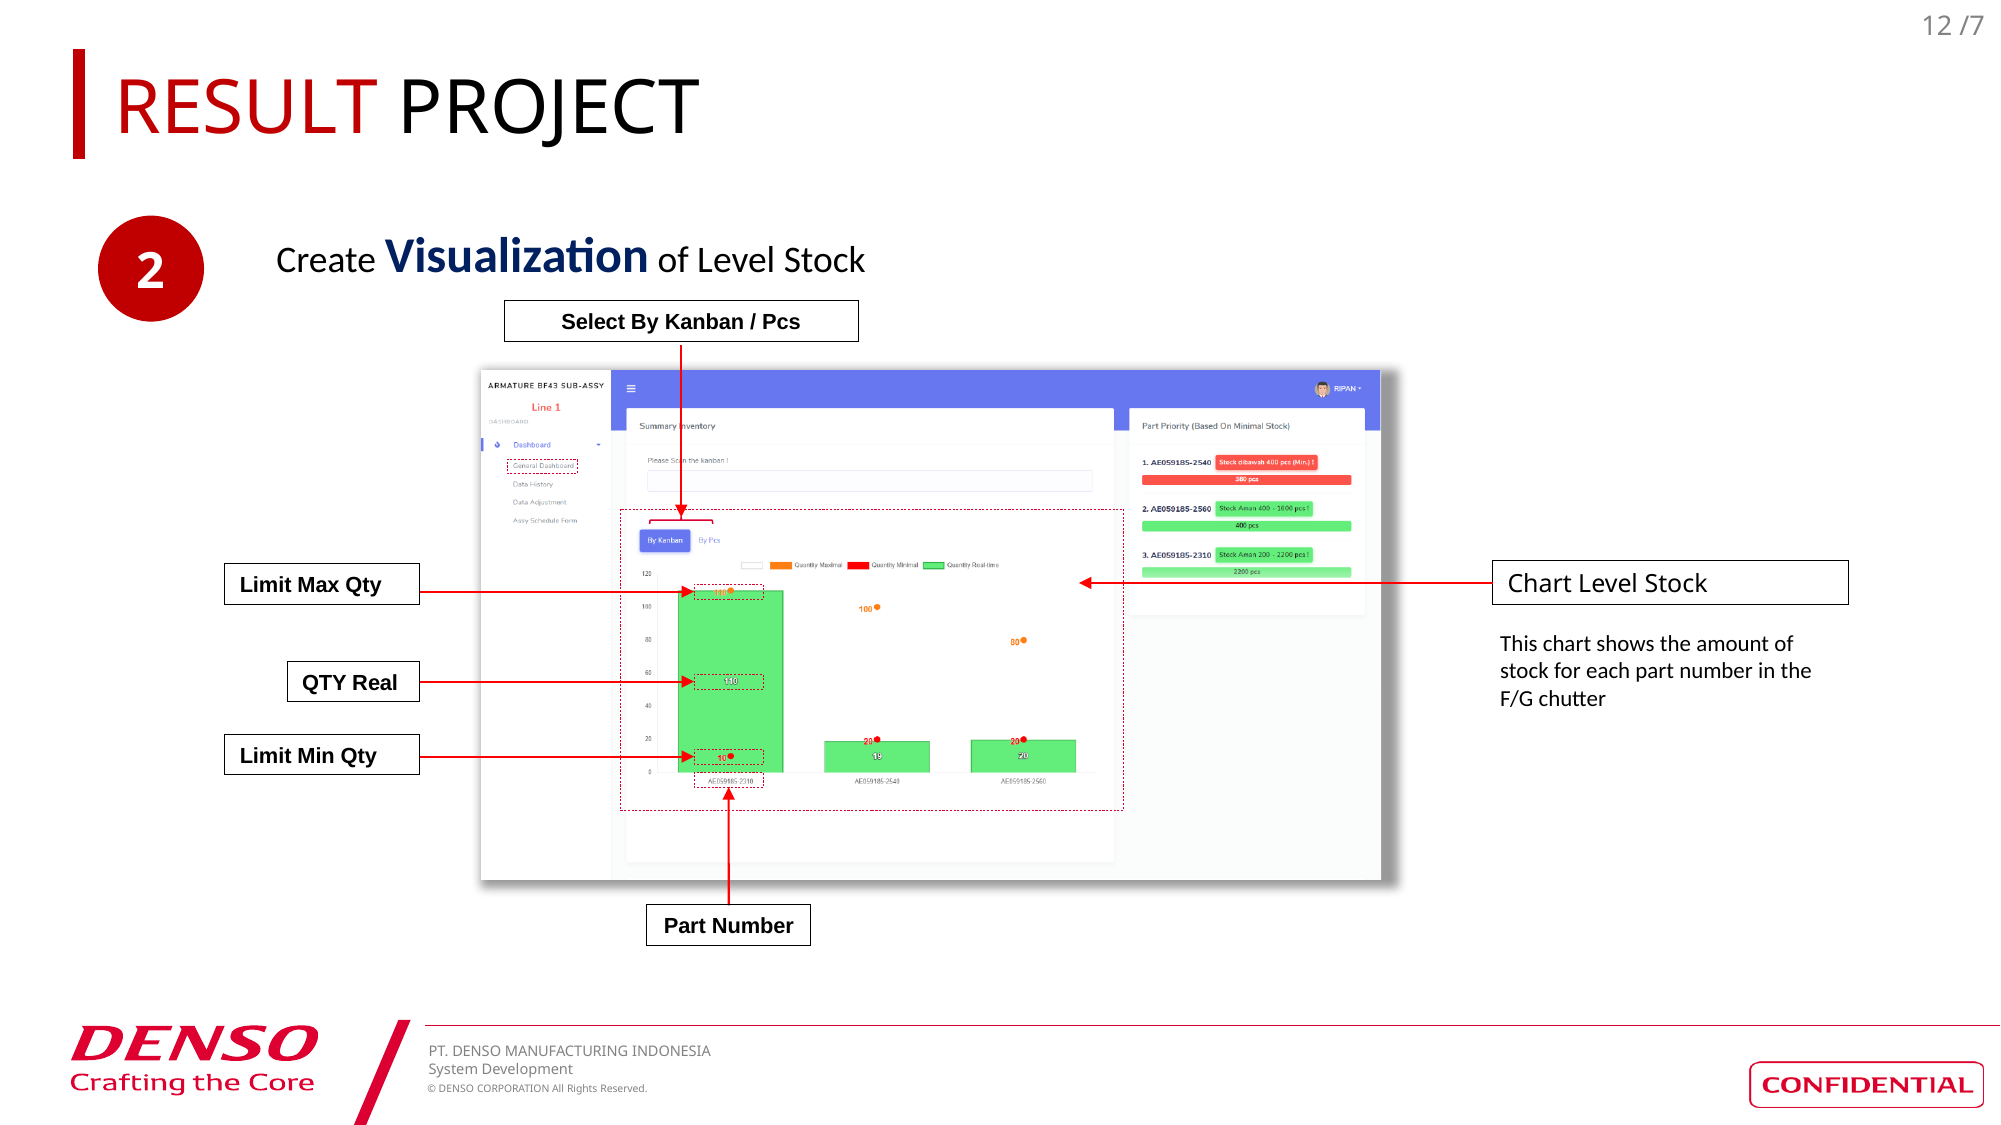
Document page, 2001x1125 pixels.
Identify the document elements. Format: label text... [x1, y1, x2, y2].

text_box Part Number [646, 904, 811, 946]
picture [1749, 1061, 1984, 1108]
text_box Chart Level Stock [1492, 560, 1849, 605]
text_box Create Visualization of Level Stock [261, 215, 946, 291]
text_box Limit Min Qty [224, 734, 420, 775]
picture [480, 370, 1382, 881]
text_box Select By Kanban / Pcs [504, 300, 859, 342]
text_box This chart shows the amount of stock for each part number in the F/G chutter [1485, 620, 1848, 718]
text_box 2 [95, 213, 207, 324]
text_box RESULT PROJECT [99, 51, 1486, 156]
text_box Limit Max Qty [224, 563, 420, 605]
text_box QTY Real [287, 661, 420, 702]
